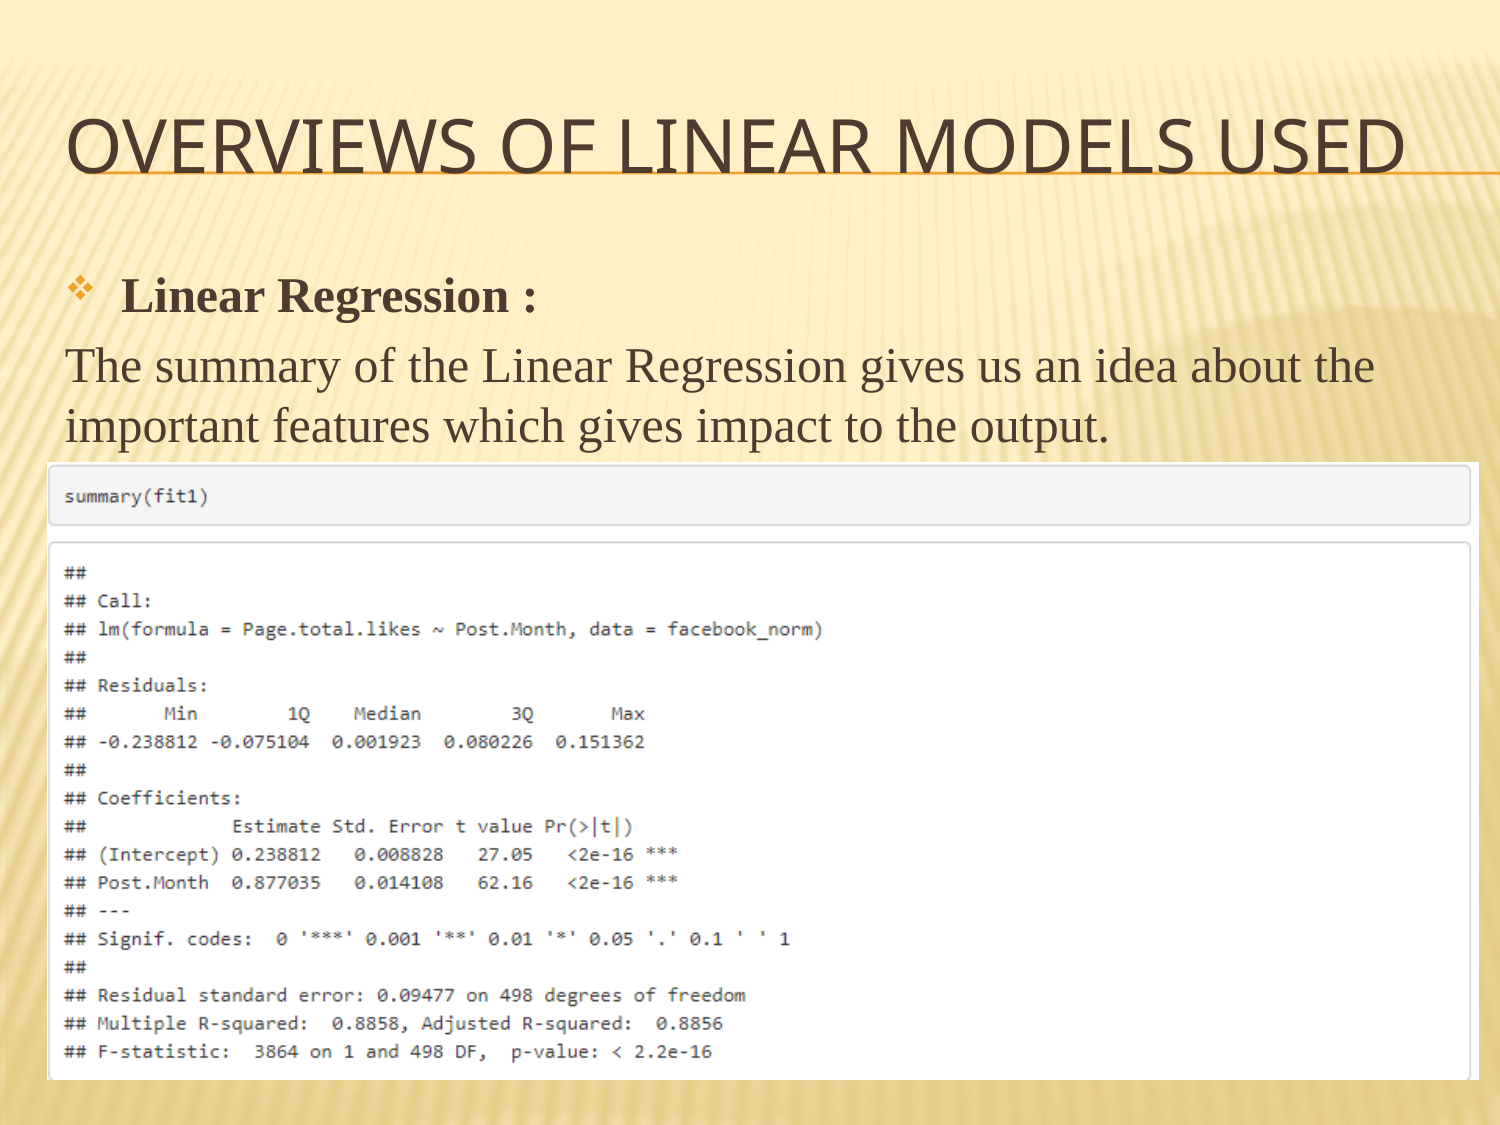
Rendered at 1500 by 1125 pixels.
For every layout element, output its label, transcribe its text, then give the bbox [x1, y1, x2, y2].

list Linear Regression : The summary of the Linear Regression gives us an idea about the important features which gives impact to the output. [50, 254, 1475, 461]
title Overviews of Linear Models used [50, 75, 1475, 213]
picture [47, 462, 1480, 1080]
